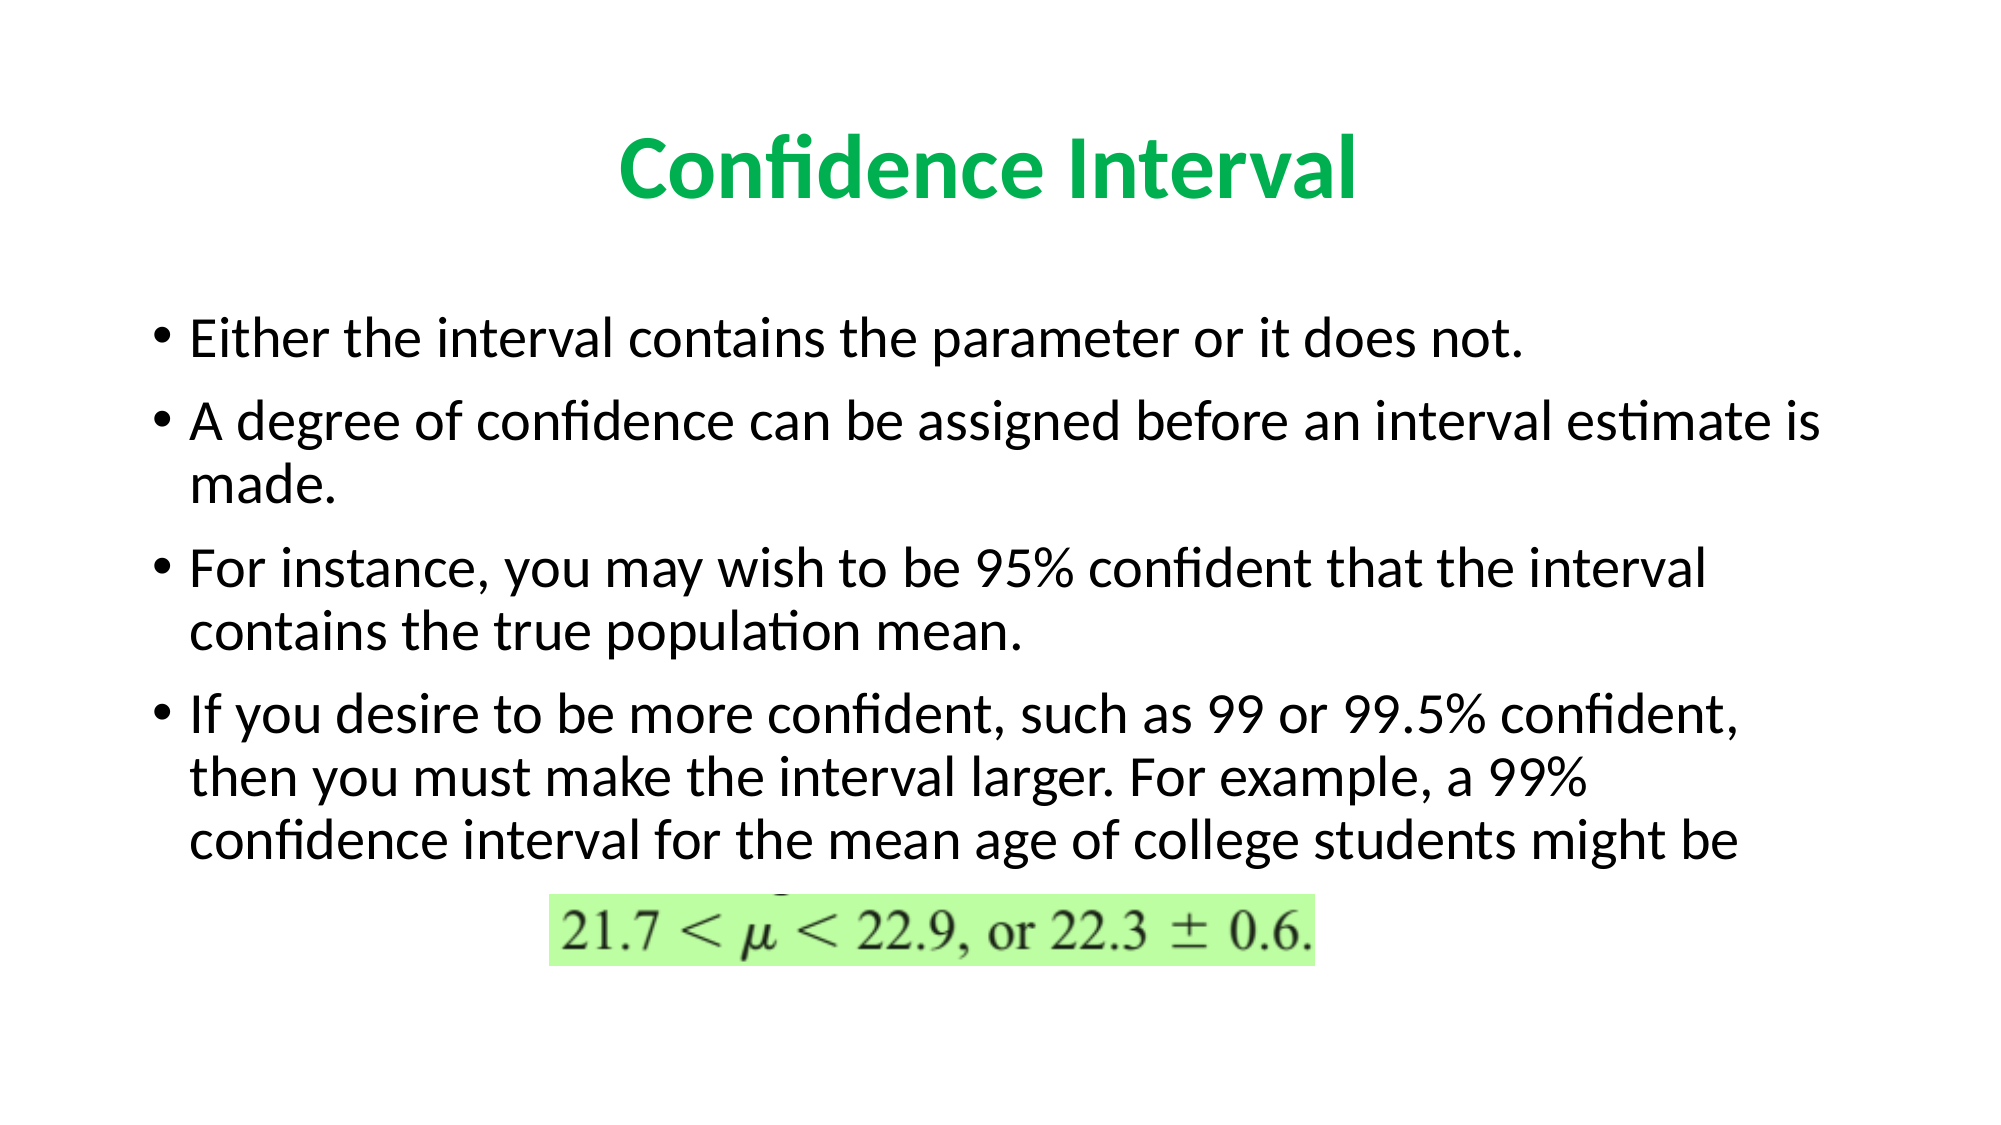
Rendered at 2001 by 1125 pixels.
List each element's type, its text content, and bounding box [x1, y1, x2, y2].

list Either the interval contains the parameter or it does not. A degree of confidence can be assigned before an interval estimate is made. For instance, you may wish to be 95% confident that the interval contains the true population mean. If you desire to be more confident, such as 99 or 99.5% confident, then you must make the interval larger. For example, a 99% confidence interval for the mean age of college students might be [137, 299, 1863, 1014]
picture [549, 894, 1315, 966]
title Confidence Interval [137, 59, 1863, 278]
